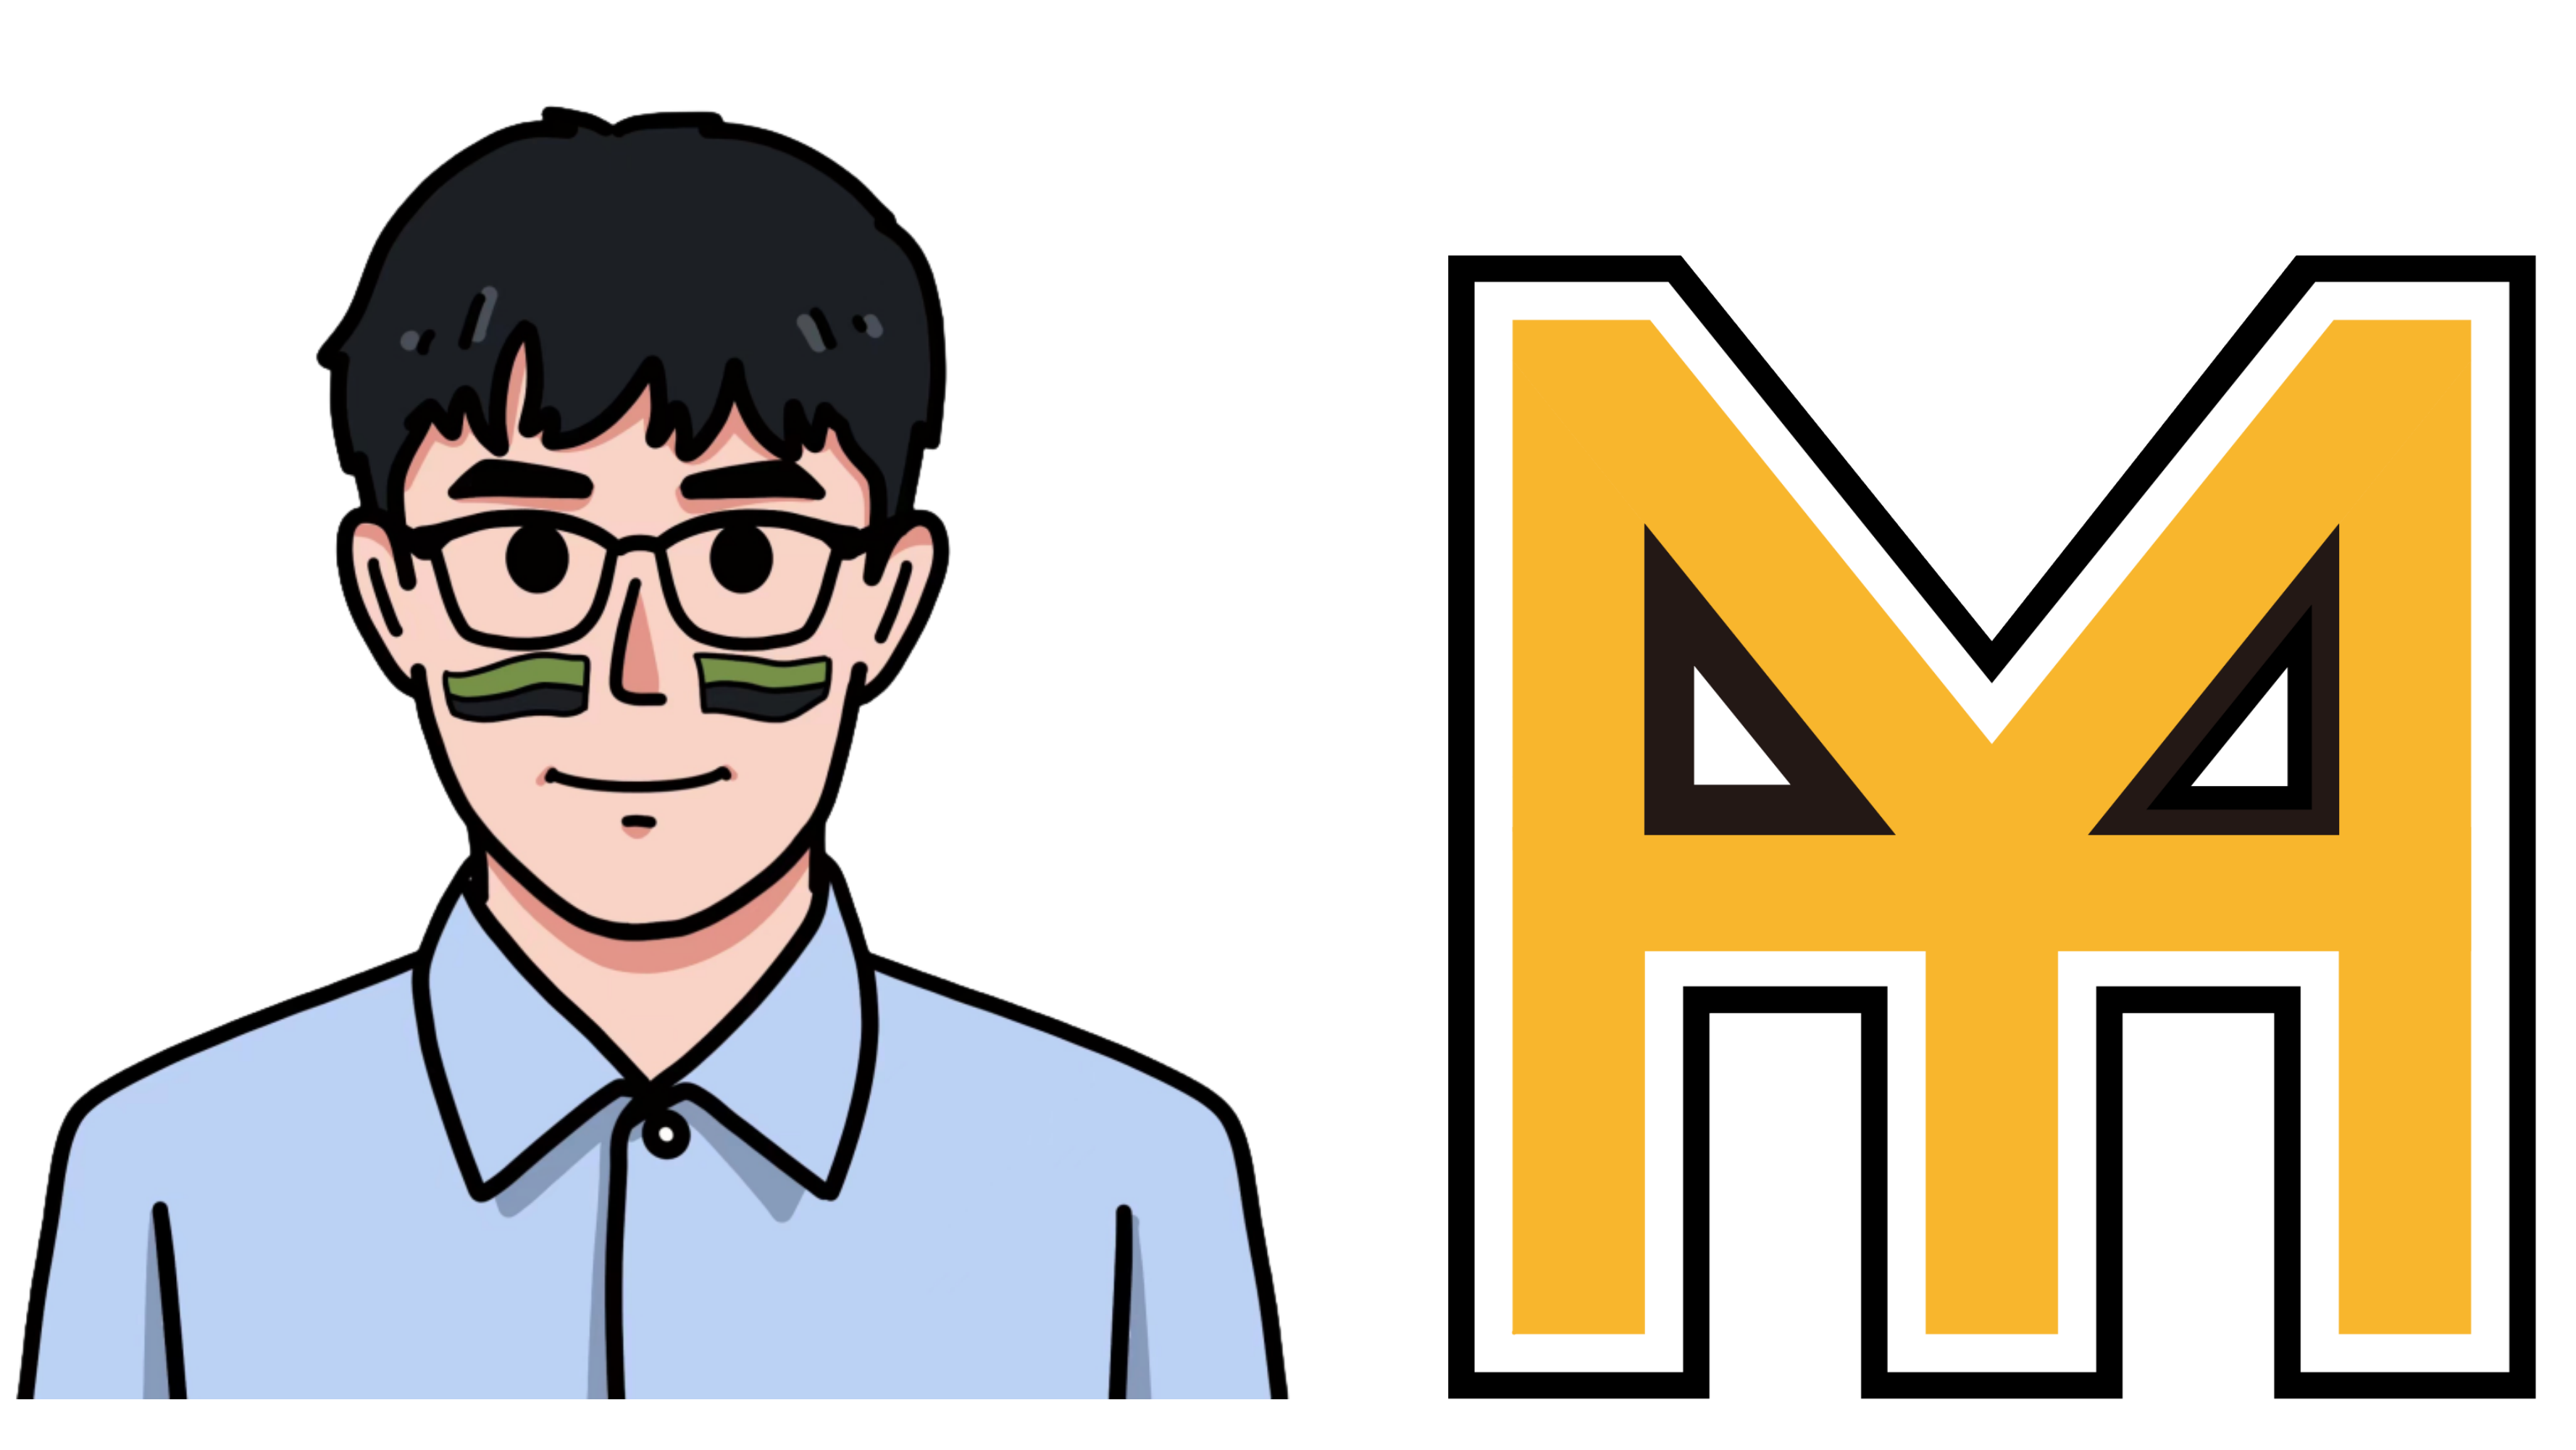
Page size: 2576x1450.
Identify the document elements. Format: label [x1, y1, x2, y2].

picture [0, 50, 1349, 1399]
picture [1435, 238, 2548, 1399]
